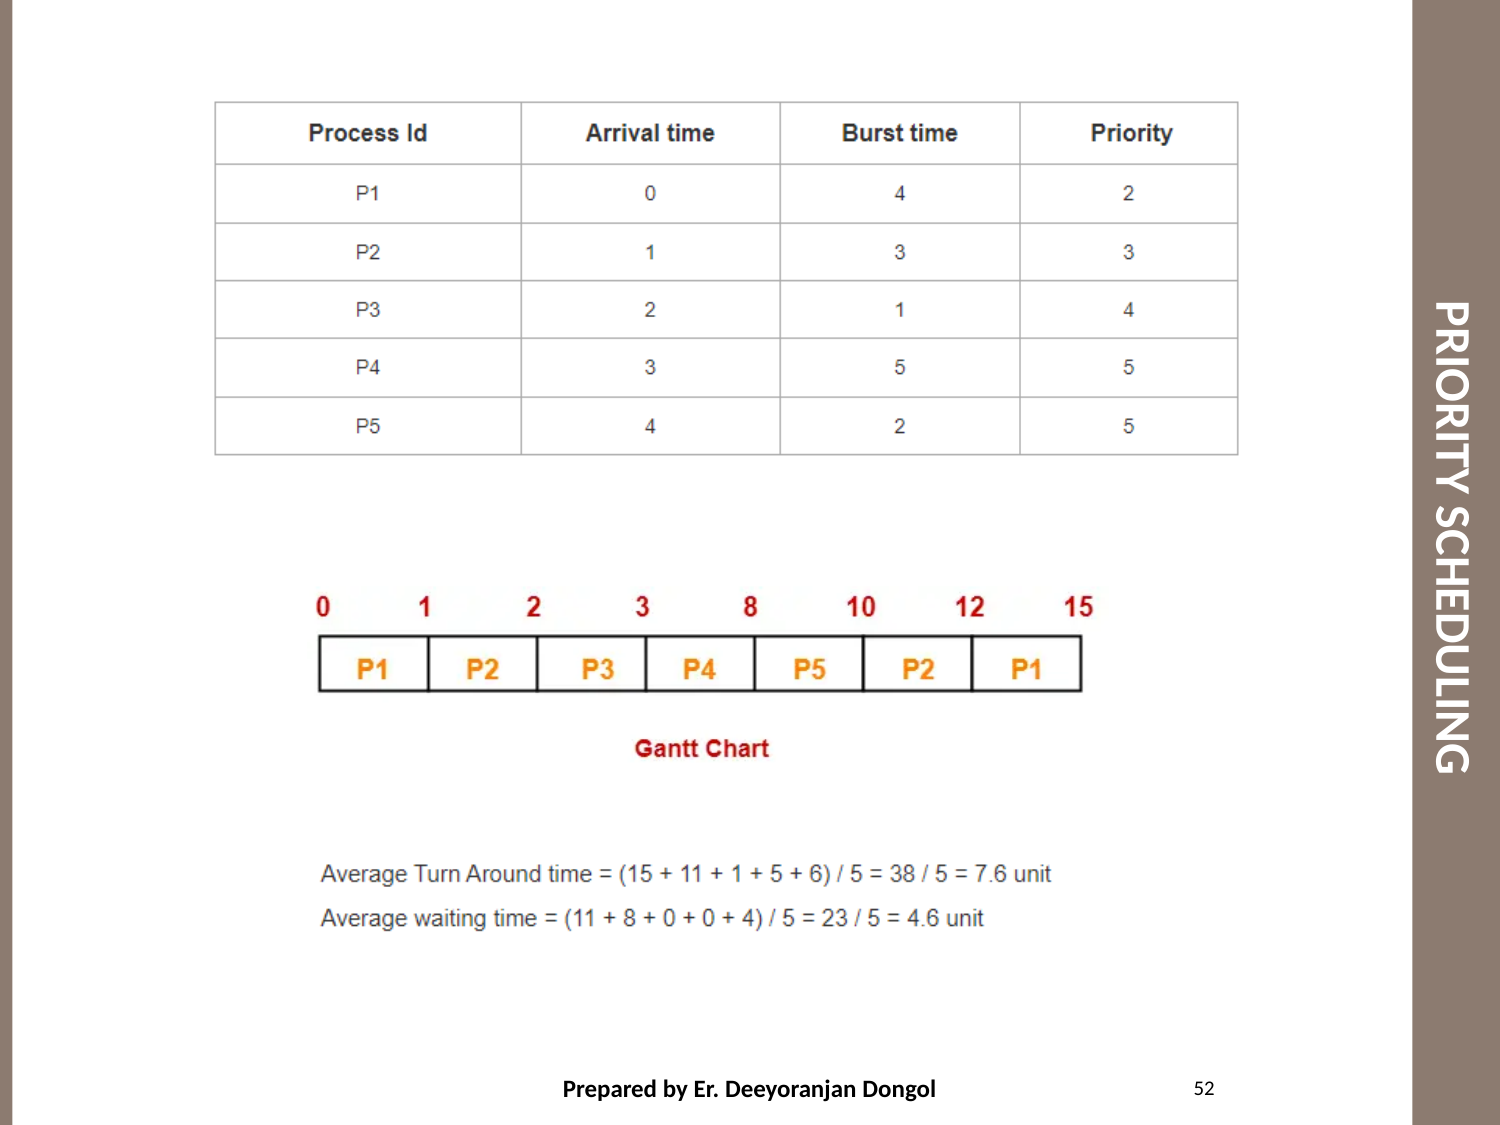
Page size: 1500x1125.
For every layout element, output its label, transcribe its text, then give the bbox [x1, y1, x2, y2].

title PRIORITY SCHEDULING [1412, 62, 1500, 1025]
footer Prepared by Er. Deeyoranjan Dongol [443, 1062, 1057, 1113]
picture [306, 573, 1113, 779]
picture [311, 849, 1068, 936]
slide_number 52 [1067, 1061, 1230, 1112]
picture [199, 87, 1252, 463]
